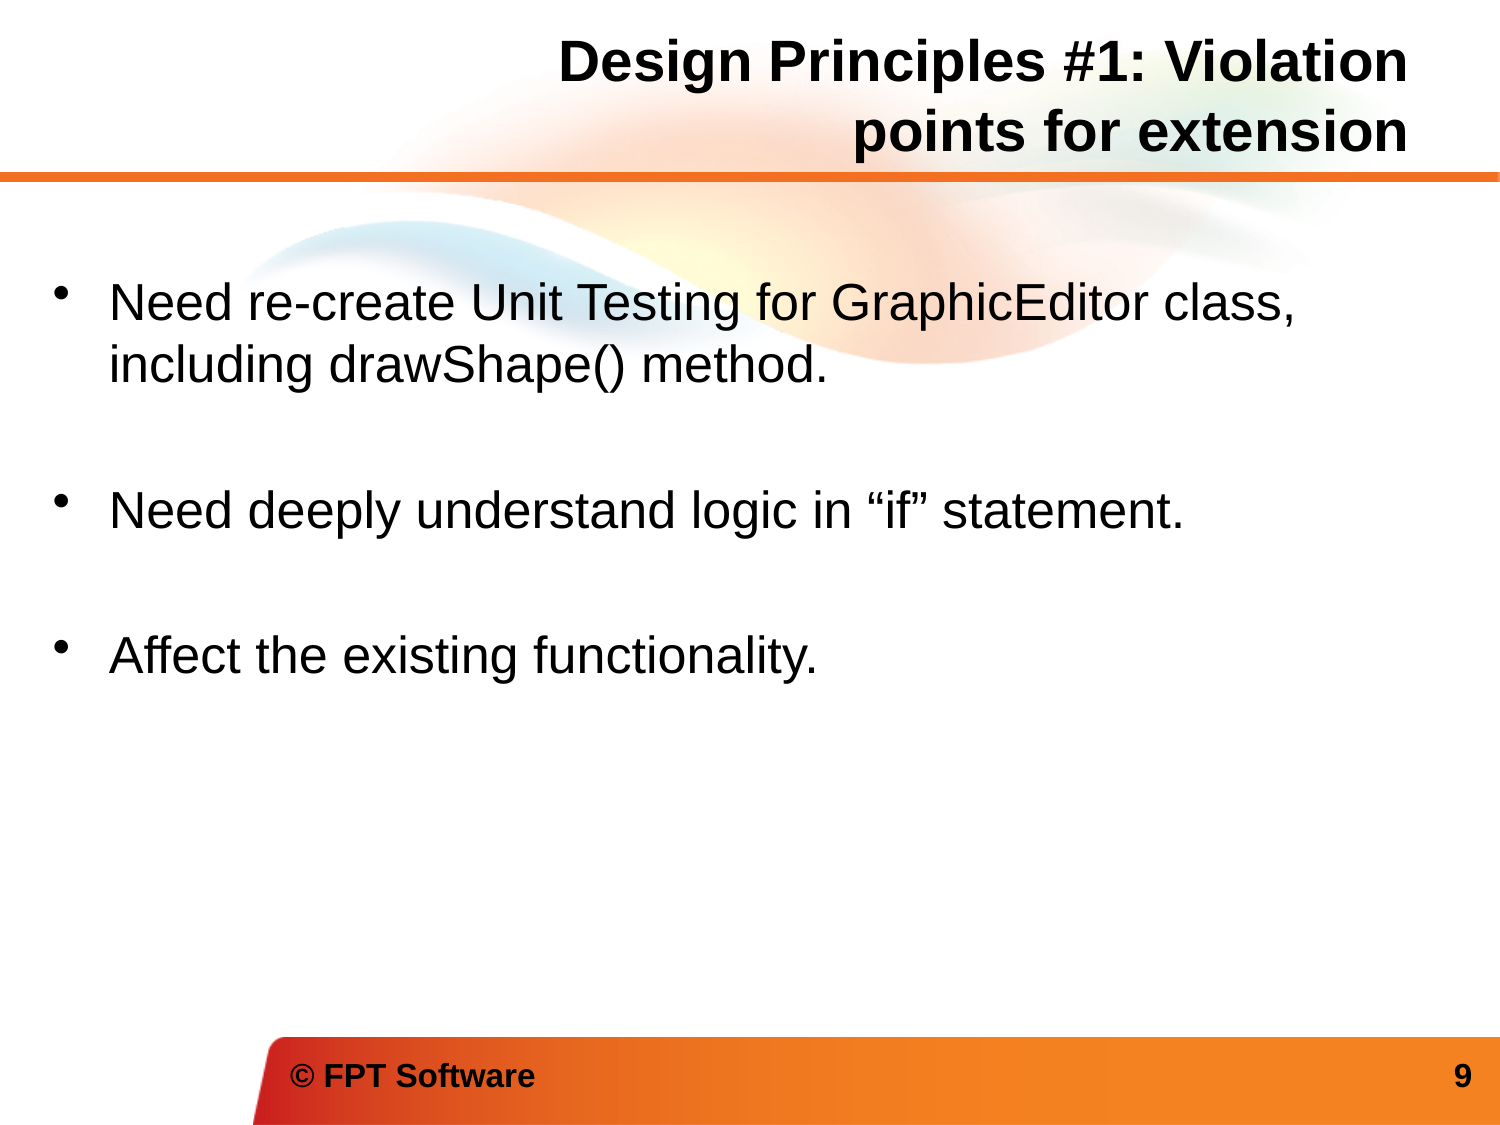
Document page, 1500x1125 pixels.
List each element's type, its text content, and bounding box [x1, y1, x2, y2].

picture [253, 1037, 1500, 1125]
list Need re-create Unit Testing for GraphicEditor class, including drawShape() method. Need deeply understand logic in “if” statement. Affect the existing functionality. [37, 187, 1463, 863]
picture [0, 0, 1500, 187]
title Design Principles #1: Violation points for extension [474, 24, 1425, 161]
